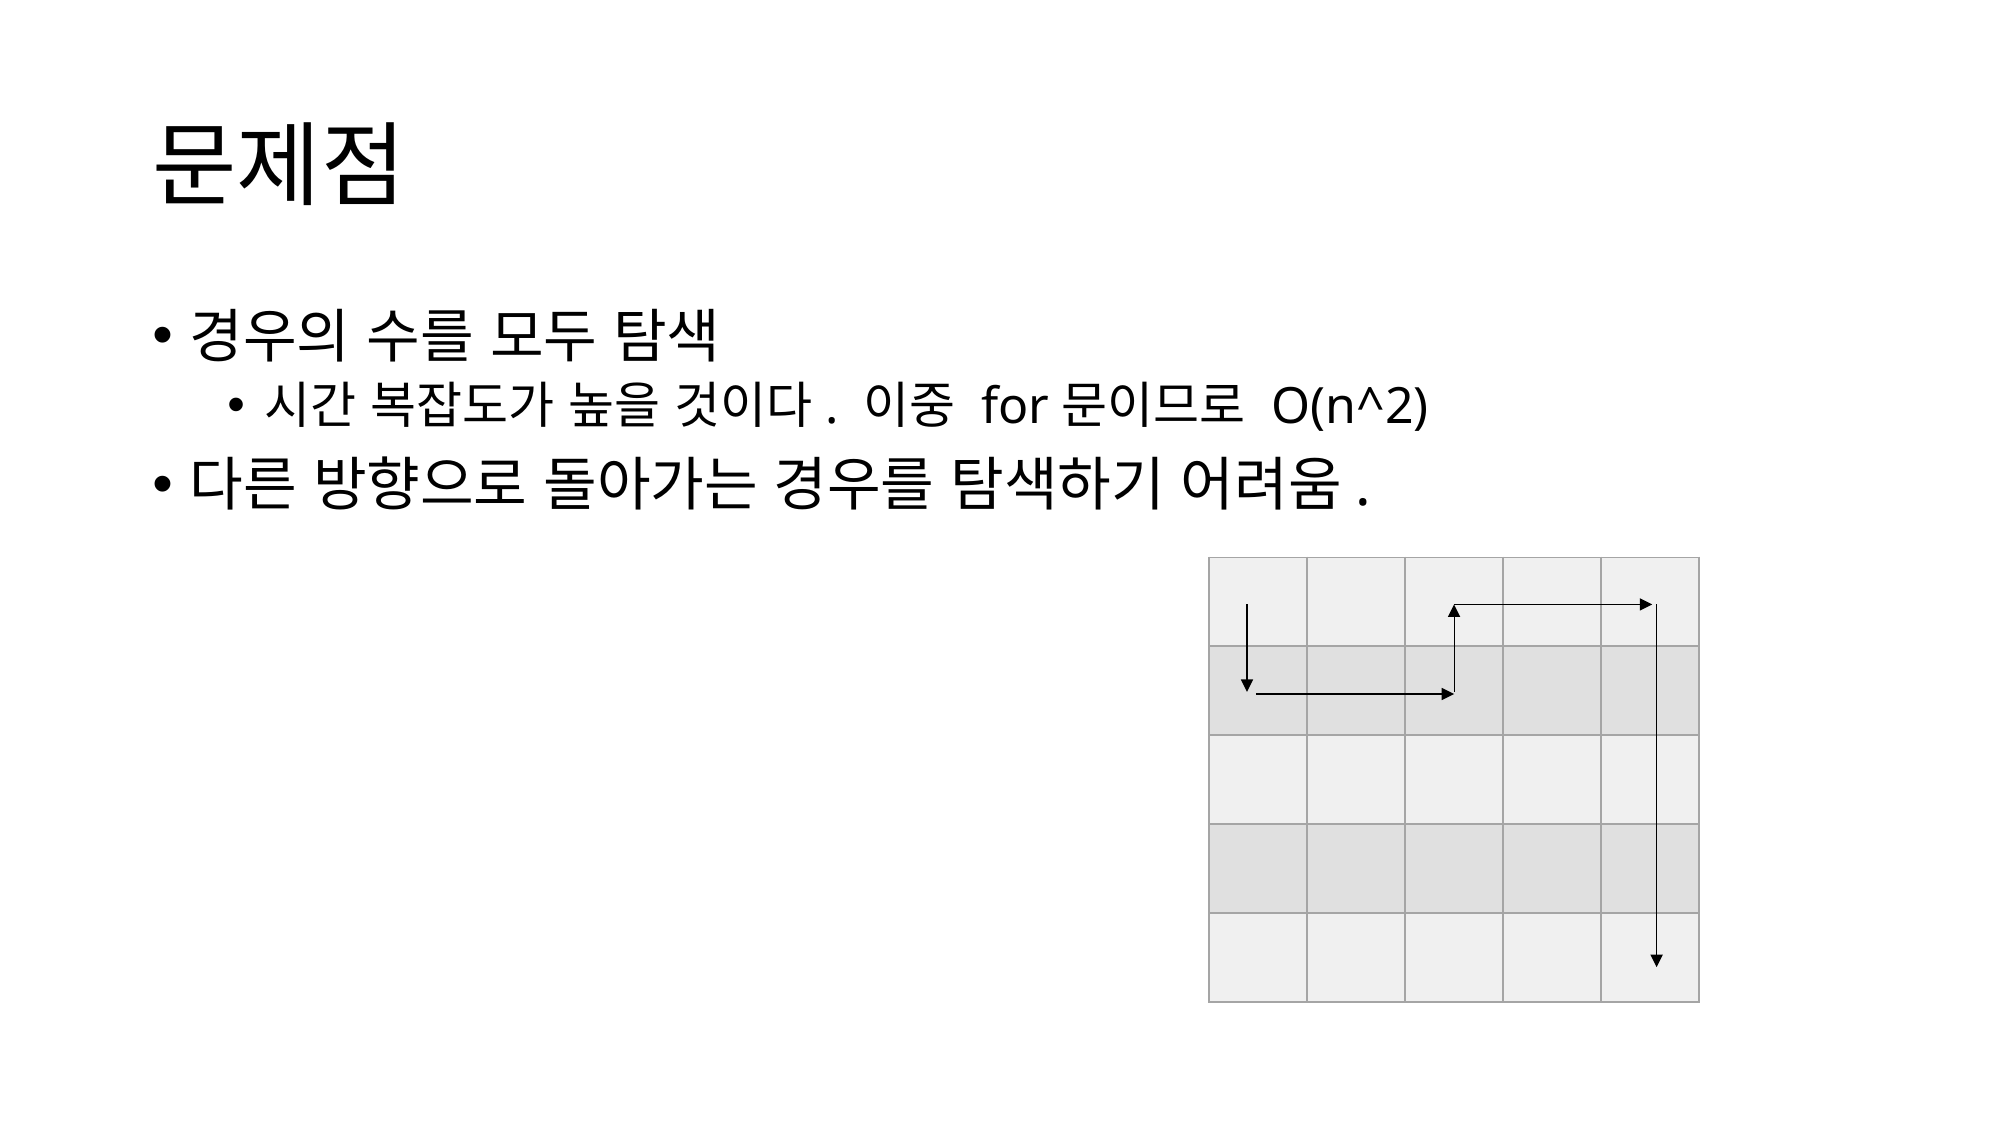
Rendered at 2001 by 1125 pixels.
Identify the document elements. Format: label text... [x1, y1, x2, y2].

table_cell [1308, 736, 1404, 823]
table_cell [1504, 647, 1600, 734]
table_header [1504, 605, 1600, 645]
table_cell [1308, 914, 1404, 1001]
table_cell [1602, 825, 1656, 912]
table_cell [1657, 825, 1698, 912]
table_header [1406, 558, 1502, 645]
table_header [1504, 558, 1600, 604]
table_cell [1210, 736, 1306, 823]
table_cell [1602, 736, 1656, 823]
table_cell [1406, 825, 1502, 912]
table_cell [1602, 647, 1656, 734]
list 경우의 수를 모두 탐색 시간 복잡도가 높을 것이다. 이중 for문이므로 O(n^2) 다른 방향으로 돌아가는 경우를 탐색하기 어려움. [137, 299, 1863, 1014]
table_cell [1210, 647, 1306, 734]
table_cell [1406, 914, 1502, 1001]
table_cell [1657, 647, 1698, 734]
table_cell [1504, 825, 1600, 912]
table_cell [1308, 647, 1404, 693]
title 문제점 [137, 59, 1863, 278]
table_cell [1602, 914, 1698, 1001]
table_cell [1210, 914, 1306, 1001]
table_cell [1210, 825, 1306, 912]
table_header [1210, 558, 1306, 645]
table_cell [1504, 914, 1600, 1001]
table_cell [1406, 647, 1502, 734]
table_header [1602, 558, 1698, 645]
table_cell [1308, 695, 1404, 734]
table_cell [1504, 736, 1600, 823]
table_cell [1308, 825, 1404, 912]
table_cell [1406, 736, 1502, 823]
table_cell [1657, 736, 1698, 823]
table_header [1308, 558, 1404, 645]
